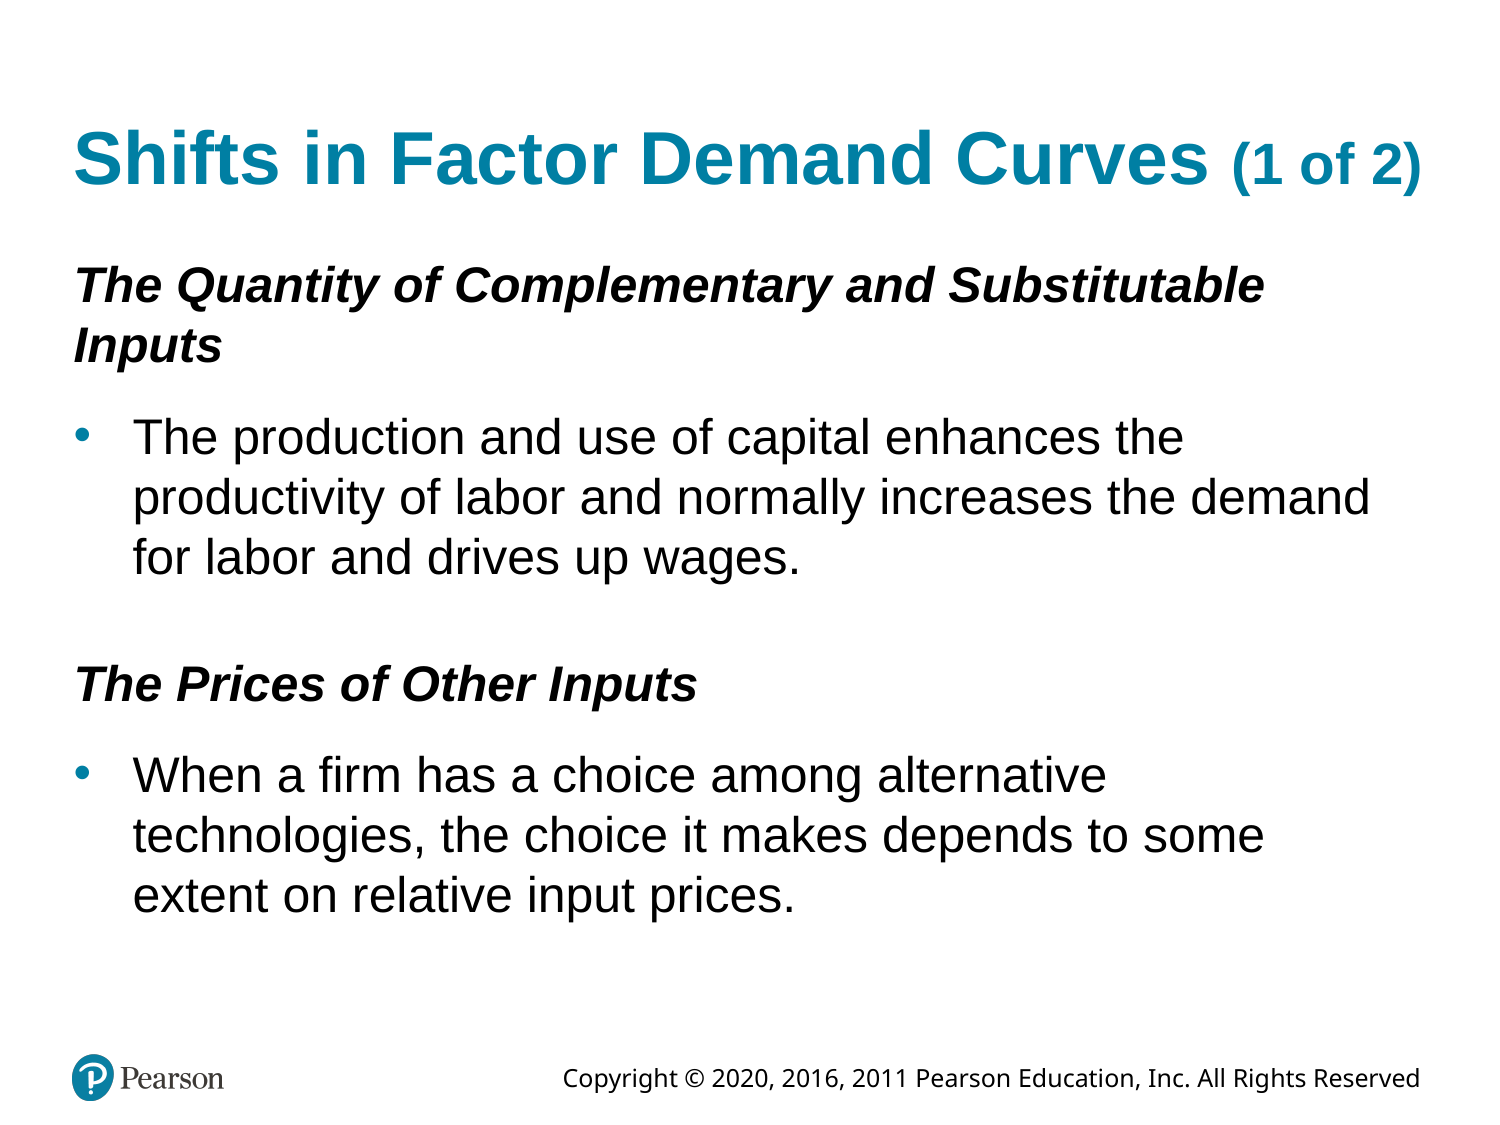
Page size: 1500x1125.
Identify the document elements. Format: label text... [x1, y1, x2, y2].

list The Quantity of Complementary and Substitutable Inputs The production and use of capital enhances the productivity of labor and normally increases the demand for labor and drives up wages. [58, 237, 1409, 636]
list The Prices of Other Inputs When a firm has a choice among alternative technologies, the choice it makes depends to some extent on relative input prices. [58, 636, 1409, 1125]
title Shifts in Factor Demand Curves (1 of 2) [58, 103, 1463, 206]
